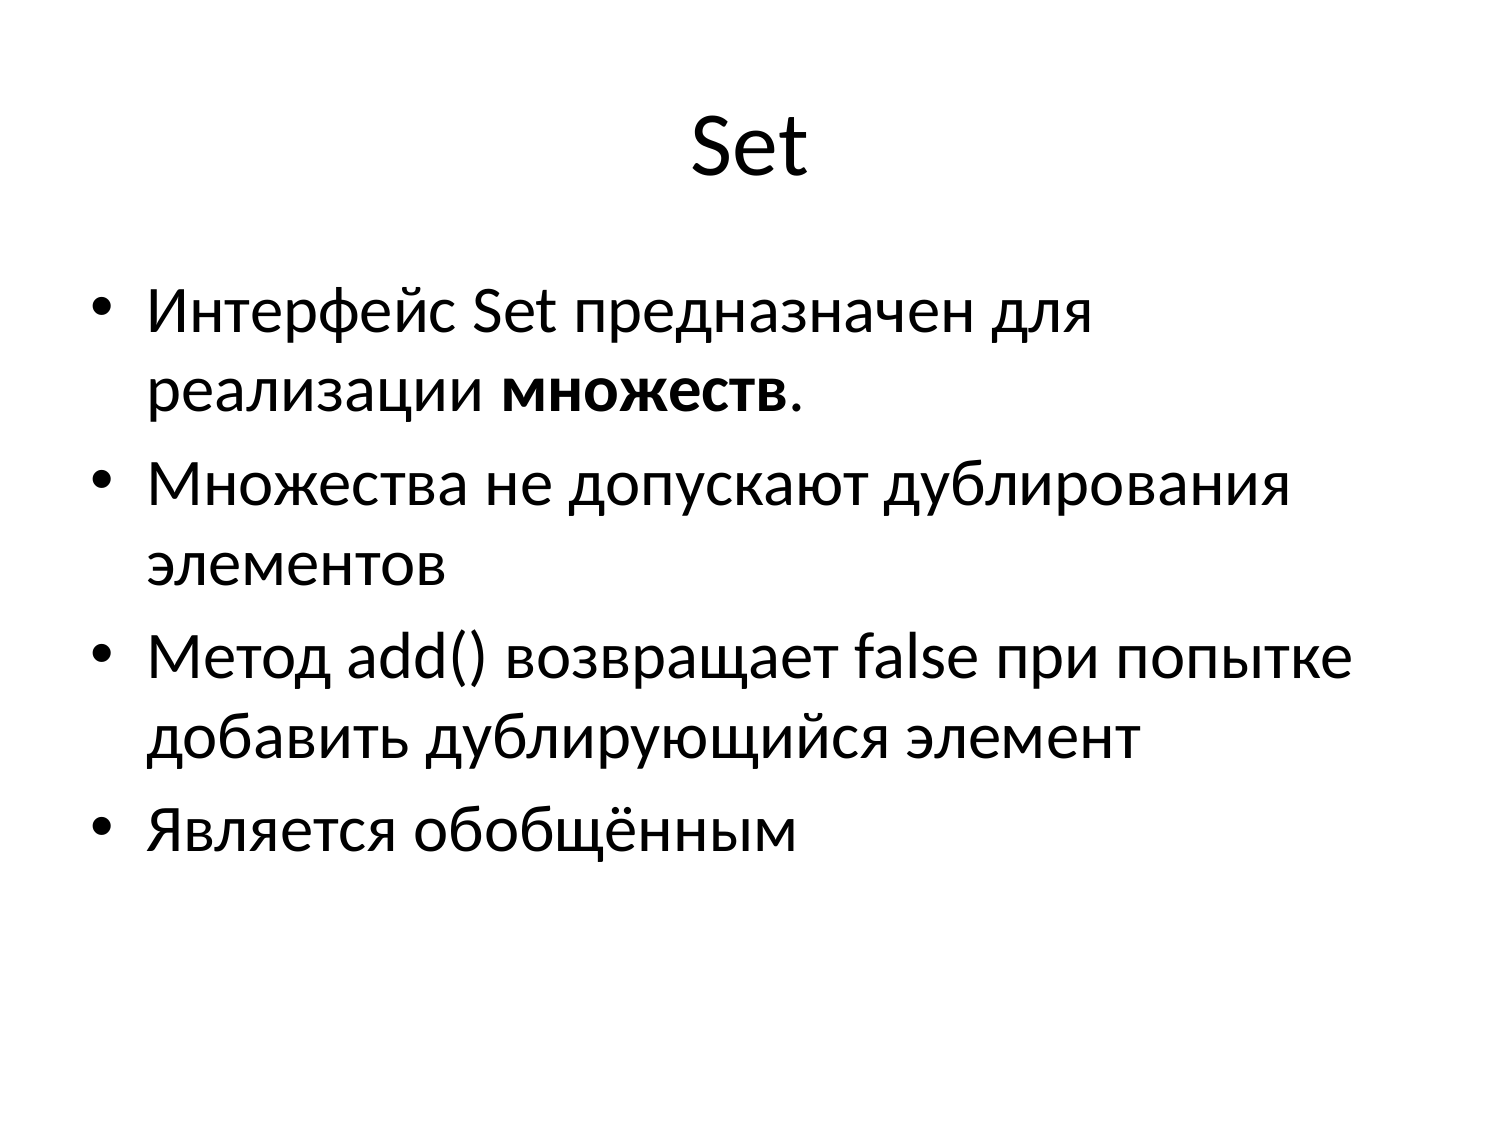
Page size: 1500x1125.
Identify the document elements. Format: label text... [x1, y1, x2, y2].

list Интерфейс Set предназначен для реализации множеств. Множества не допускают дублирования элементов Метод add() возвращает false при попытке добавить дублирующийся элемент Является обобщённым [75, 257, 1425, 1005]
title Set [75, 45, 1425, 233]
